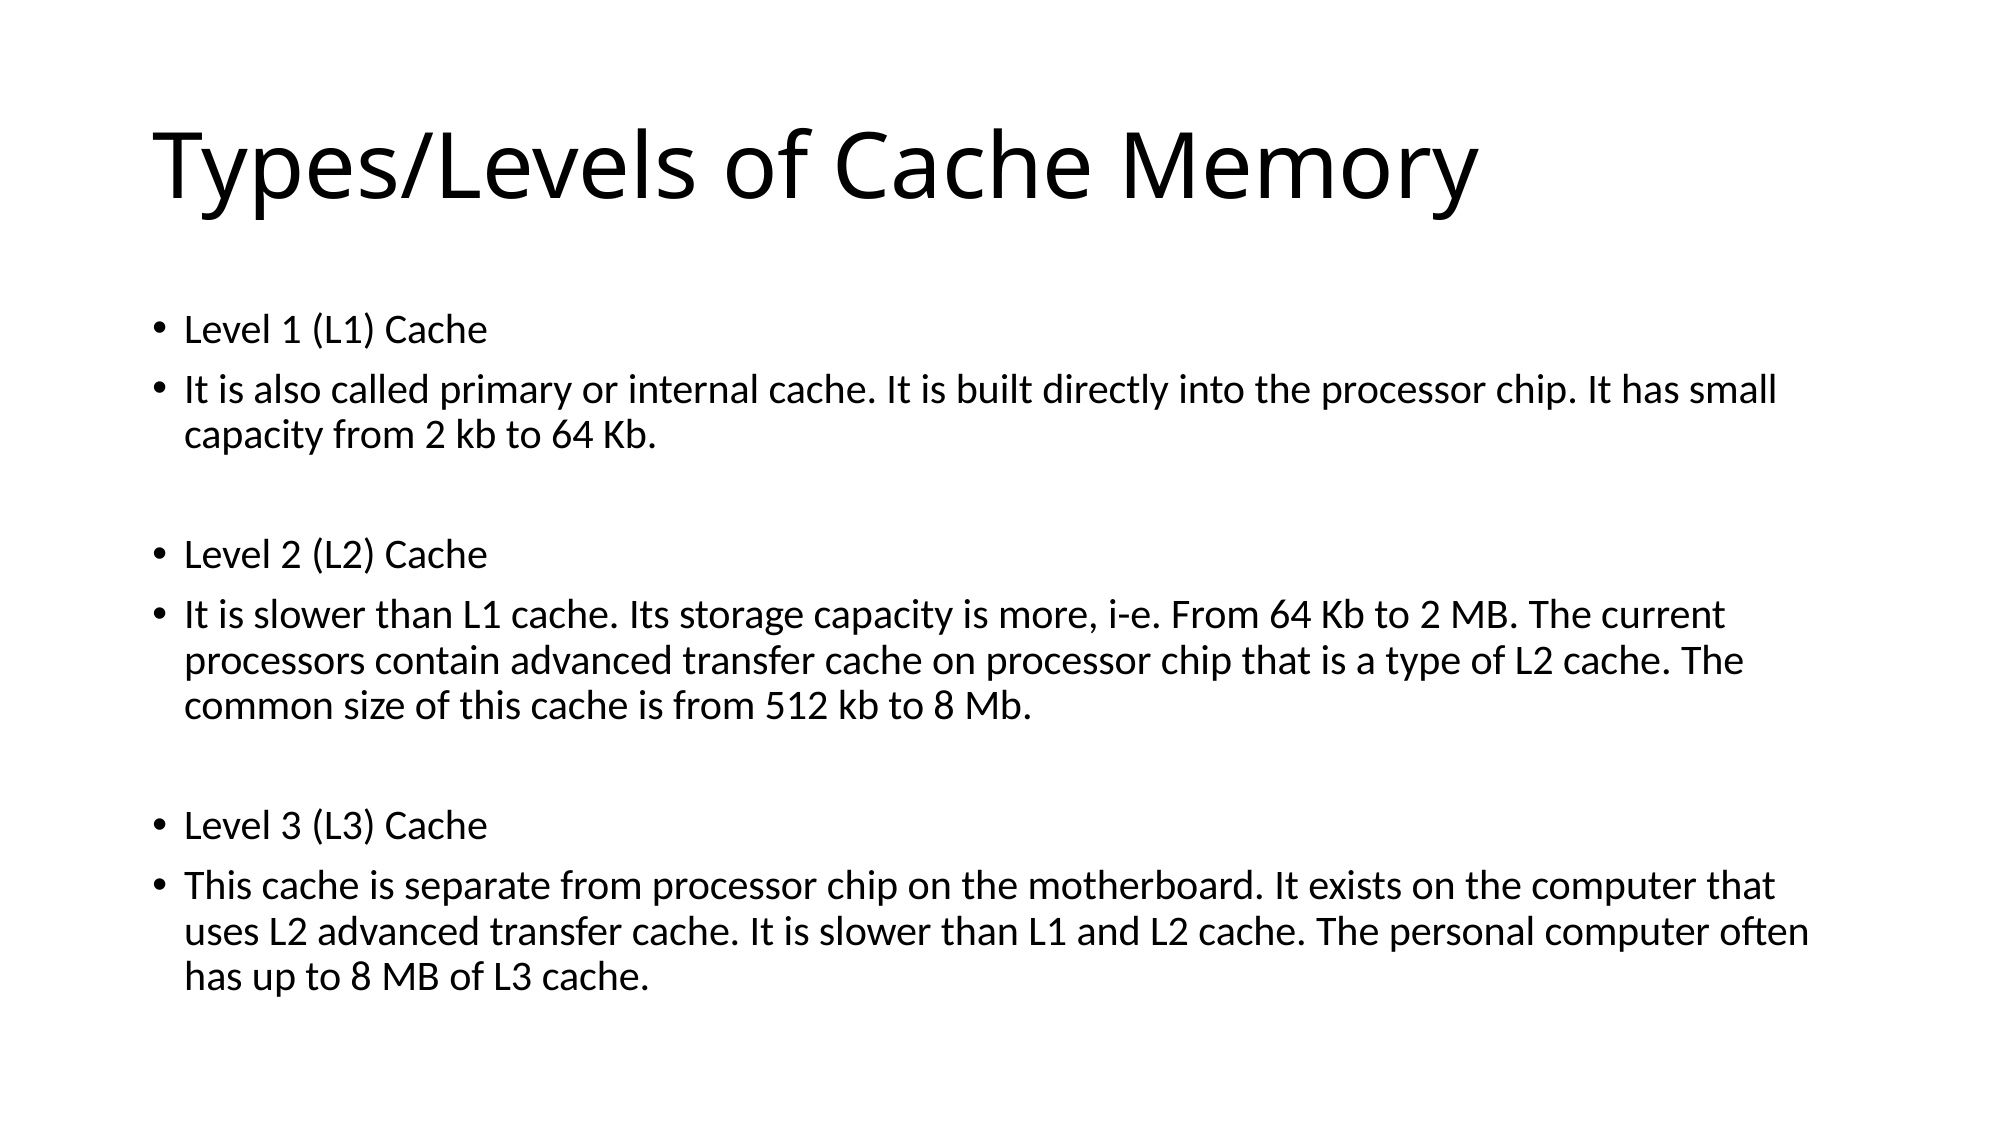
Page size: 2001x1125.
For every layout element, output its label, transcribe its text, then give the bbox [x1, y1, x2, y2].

list Level 1 (L1) Cache It is also called primary or internal cache. It is built directly into the processor chip. It has small capacity from 2 kb to 64 Kb. Level 2 (L2) Cache It is slower than L1 cache. Its storage capacity is more, i-e. From 64 Kb to 2 MB. The current processors contain advanced transfer cache on processor chip that is a type of L2 cache. The common size of this cache is from 512 kb to 8 Mb. Level 3 (L3) Cache This cache is separate from processor chip on the motherboard. It exists on the computer that uses L2 advanced transfer cache. It is slower than L1 and L2 cache. The personal computer often has up to 8 MB of L3 cache. [137, 299, 1863, 1014]
title Types/Levels of Cache Memory [137, 59, 1863, 278]
